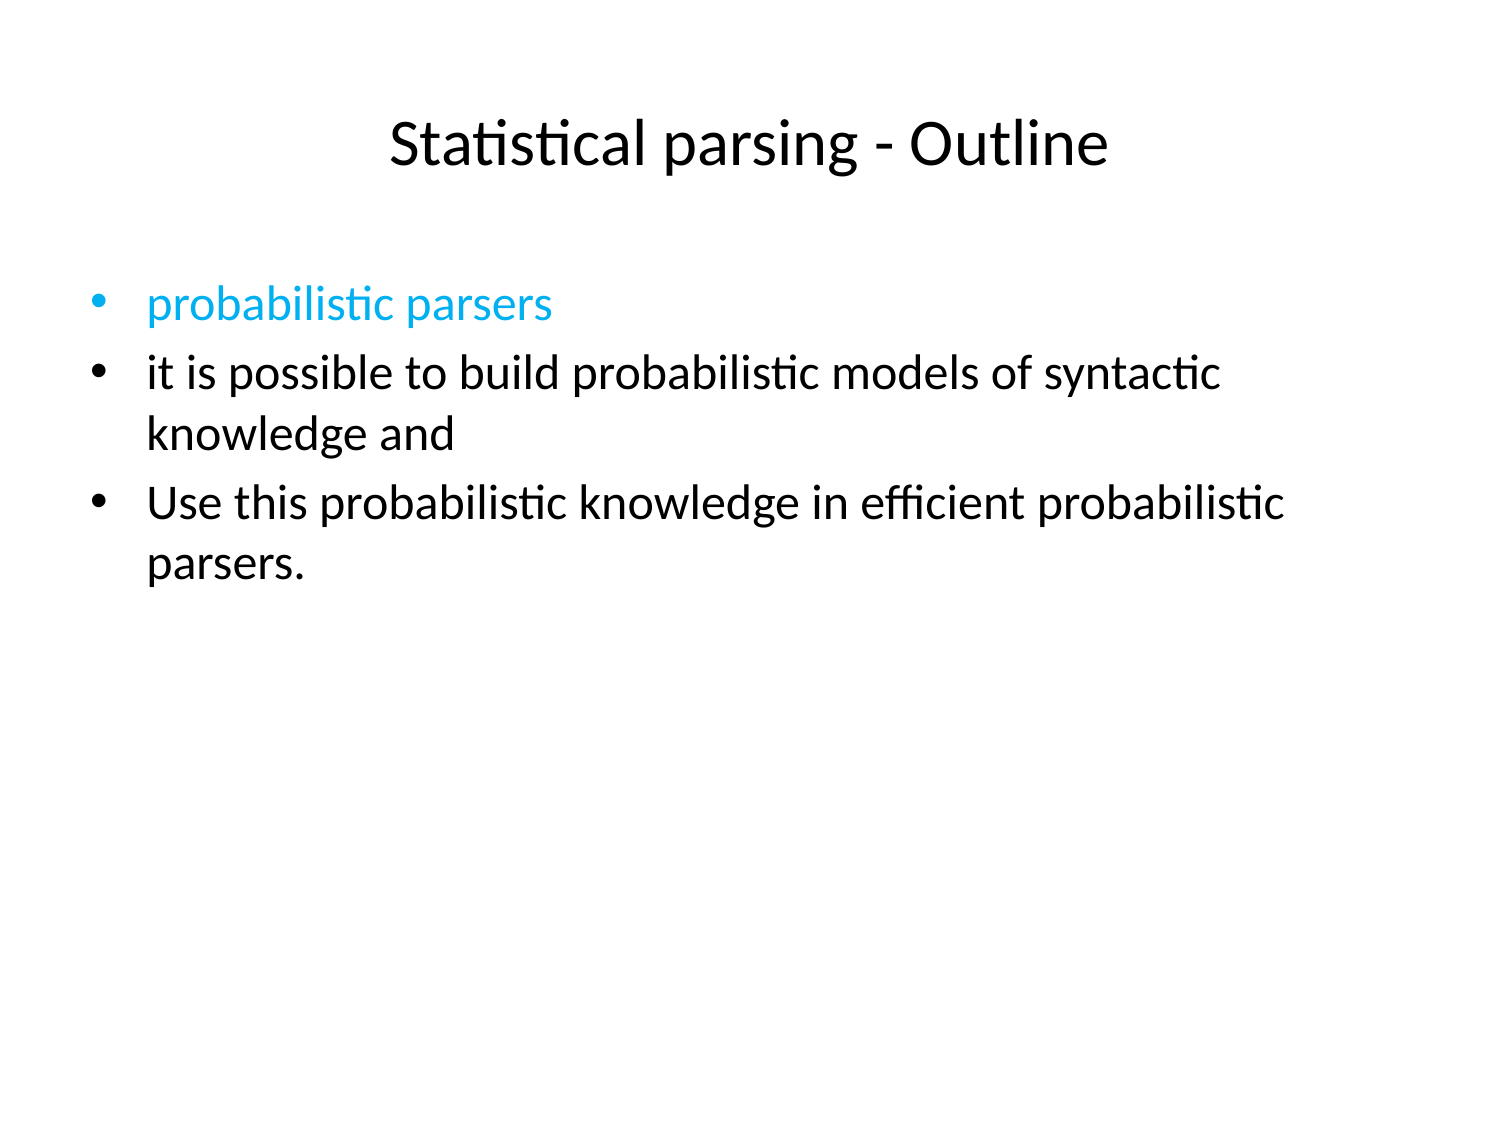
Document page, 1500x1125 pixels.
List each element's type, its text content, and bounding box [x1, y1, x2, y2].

title Statistical parsing - Outline [75, 45, 1425, 233]
list probabilistic parsers it is possible to build probabilistic models of syntactic knowledge and Use this probabilistic knowledge in efficient probabilistic parsers. [75, 262, 1425, 1005]
